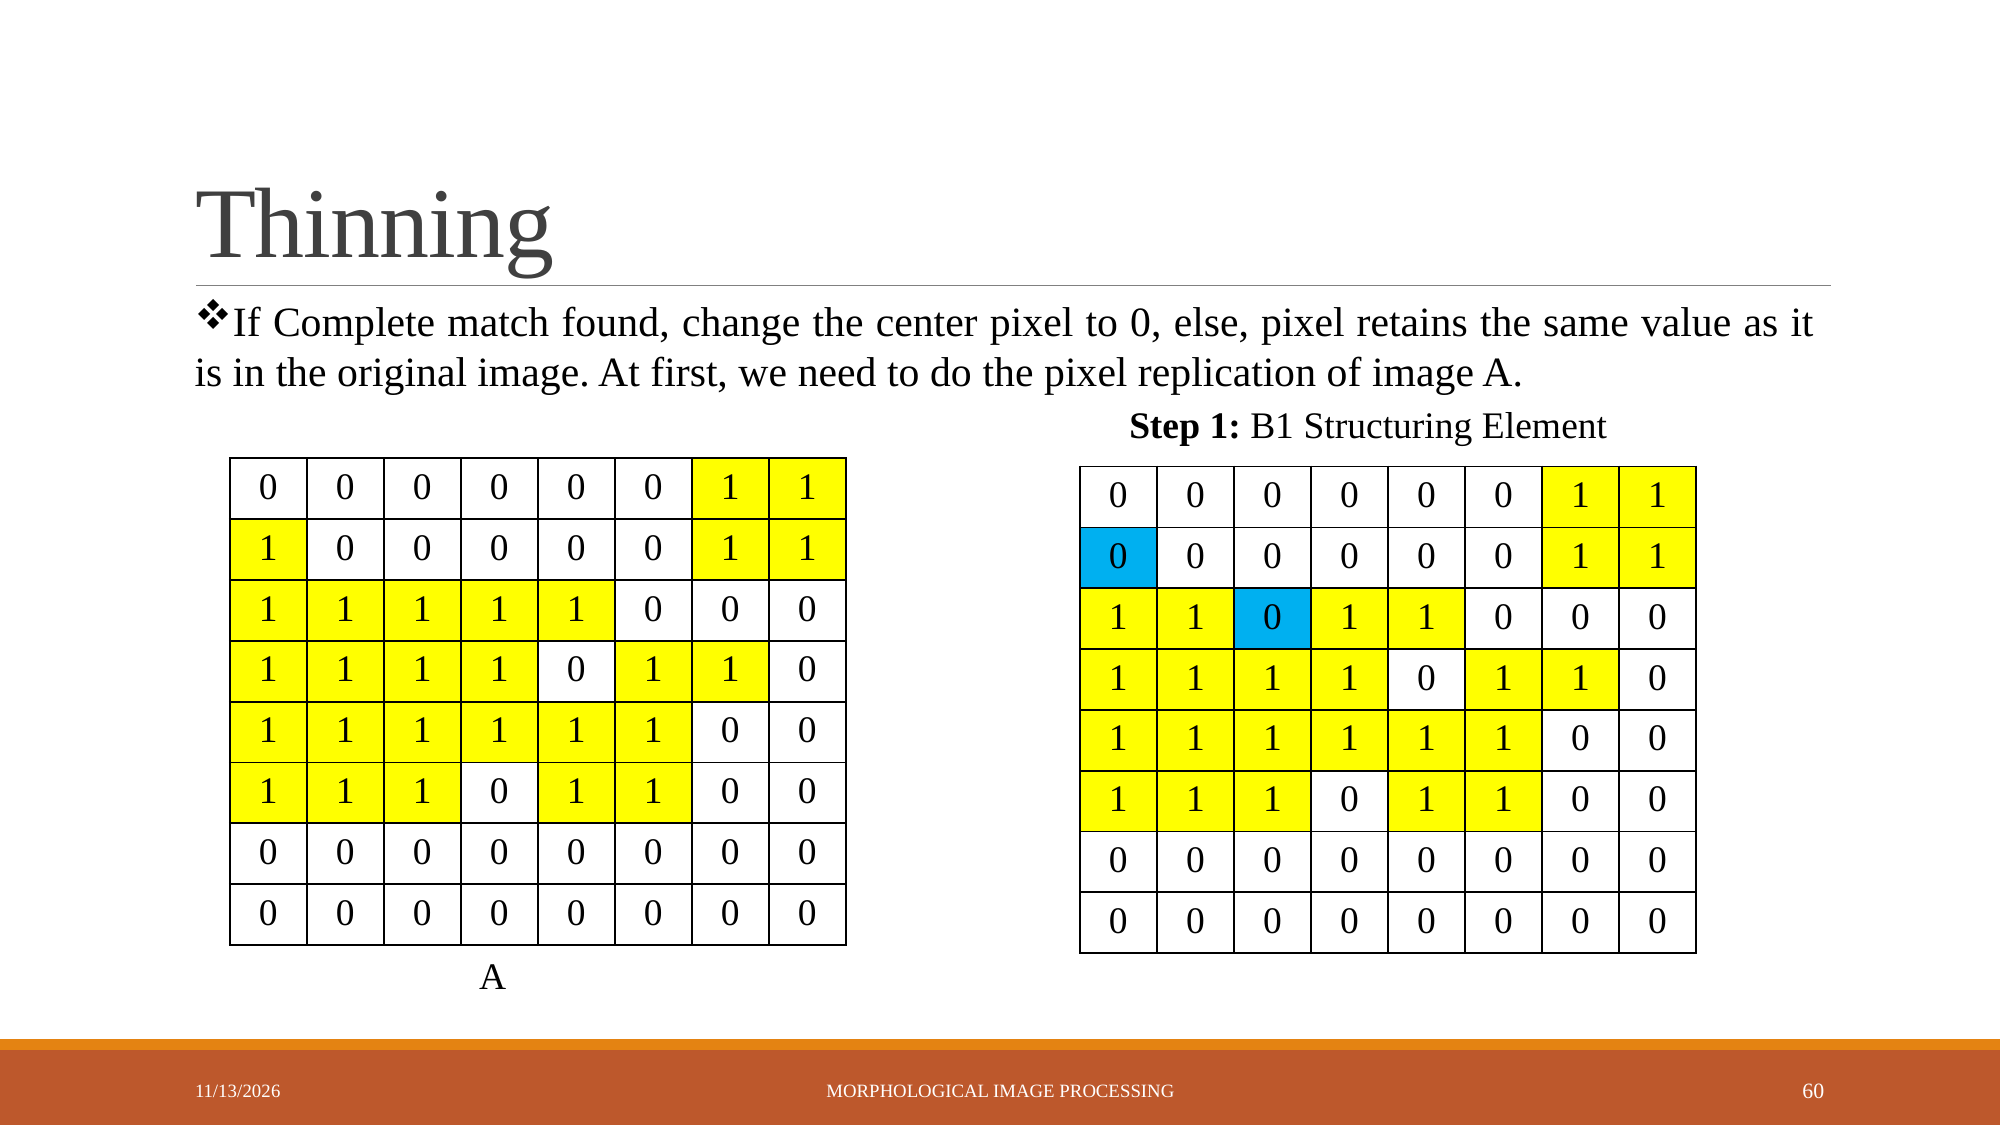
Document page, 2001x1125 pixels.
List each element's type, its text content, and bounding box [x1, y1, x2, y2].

table_cell 0 [308, 885, 383, 944]
table_cell 1 [231, 581, 306, 640]
table_cell 1 [308, 703, 383, 762]
text_box Step 1: B1 Structuring Element [1114, 393, 1697, 454]
table_cell 0 [1312, 528, 1387, 587]
table_header 0 [308, 459, 383, 518]
table_cell 1 [1235, 711, 1310, 770]
table_cell 0 [1235, 589, 1310, 648]
table_cell 0 [1235, 893, 1310, 952]
table_cell 1 [1389, 711, 1464, 770]
table_cell 1 [1312, 589, 1387, 648]
table_cell 1 [1081, 772, 1156, 831]
table_cell 0 [385, 824, 460, 883]
table_cell 1 [1620, 528, 1695, 587]
table_cell 0 [1620, 893, 1695, 952]
table_cell 0 [385, 520, 460, 579]
table_cell 0 [770, 581, 845, 640]
table_cell 1 [1543, 650, 1618, 709]
table_cell 1 [1158, 589, 1233, 648]
table_header 1 [693, 459, 768, 518]
table_cell 0 [539, 642, 614, 701]
table_cell 0 [1158, 832, 1233, 891]
table_cell 0 [1620, 650, 1695, 709]
table_cell 0 [462, 520, 537, 579]
table_cell 1 [693, 642, 768, 701]
table_cell 1 [1312, 711, 1387, 770]
table_cell 1 [308, 642, 383, 701]
table_cell 0 [1081, 832, 1156, 891]
table_header 0 [462, 459, 537, 518]
table_cell 1 [231, 703, 306, 762]
table_header 1 [1620, 467, 1695, 527]
table_cell 0 [1620, 832, 1695, 891]
table_cell 0 [1235, 832, 1310, 891]
table_cell 0 [1466, 832, 1541, 891]
table_cell 0 [539, 520, 614, 579]
table_cell 1 [308, 581, 383, 640]
table_cell 0 [308, 824, 383, 883]
table_header 0 [616, 459, 691, 518]
table_cell 0 [1389, 528, 1464, 587]
table_header 0 [539, 459, 614, 518]
table_cell 1 [308, 763, 383, 822]
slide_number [180, 1059, 586, 1120]
table_cell 1 [1543, 528, 1618, 587]
table_cell 0 [462, 824, 537, 883]
table_cell 1 [385, 581, 460, 640]
table_cell 1 [231, 642, 306, 701]
table_cell 0 [616, 520, 691, 579]
table_cell 0 [616, 581, 691, 640]
table_cell 1 [1158, 650, 1233, 709]
table_header 0 [1081, 467, 1156, 527]
table_cell 1 [1466, 650, 1541, 709]
table_cell 0 [385, 885, 460, 944]
table_cell 0 [770, 642, 845, 701]
table_header 0 [1466, 467, 1541, 527]
table_cell 0 [1235, 528, 1310, 587]
table_cell 1 [1235, 772, 1310, 831]
table_cell 0 [616, 885, 691, 944]
table_cell 0 [231, 824, 306, 883]
table_cell 1 [770, 520, 845, 579]
table_cell 1 [462, 703, 537, 762]
table_cell 0 [693, 703, 768, 762]
table_cell 1 [1389, 589, 1464, 648]
table_cell 0 [693, 581, 768, 640]
table_cell 0 [308, 520, 383, 579]
table_header 1 [770, 459, 845, 518]
slide_number 60 [1624, 1059, 1840, 1120]
table_header 0 [385, 459, 460, 518]
table_cell 0 [539, 824, 614, 883]
table_cell 1 [231, 763, 306, 822]
table_cell 1 [385, 763, 460, 822]
table_cell 0 [539, 885, 614, 944]
table_cell 0 [1312, 832, 1387, 891]
table_cell 0 [1620, 589, 1695, 648]
table_cell 1 [1158, 772, 1233, 831]
table_cell 0 [693, 824, 768, 883]
table_cell 1 [539, 581, 614, 640]
table_cell 1 [1081, 650, 1156, 709]
table_cell 0 [1466, 528, 1541, 587]
table_cell 0 [770, 703, 845, 762]
table_cell 0 [1466, 589, 1541, 648]
table_header 1 [1543, 467, 1618, 527]
table_cell 1 [1312, 650, 1387, 709]
table_cell 1 [1081, 589, 1156, 648]
table_cell 1 [539, 763, 614, 822]
table_cell 1 [385, 642, 460, 701]
table_cell 0 [1466, 893, 1541, 952]
table_cell 0 [1081, 893, 1156, 952]
table_cell 0 [1312, 893, 1387, 952]
footer Morphological Image Processing [604, 1059, 1396, 1120]
table_header 0 [231, 459, 306, 518]
table_cell 0 [462, 763, 537, 822]
table_cell 0 [693, 763, 768, 822]
table_cell 1 [385, 703, 460, 762]
table_cell 0 [616, 824, 691, 883]
table_cell 1 [539, 703, 614, 762]
table_cell 0 [1081, 528, 1156, 587]
table_cell 0 [1389, 893, 1464, 952]
table_cell 1 [462, 581, 537, 640]
table_cell 0 [1312, 772, 1387, 831]
table_header 0 [1235, 467, 1310, 527]
table_header 0 [1158, 467, 1233, 527]
table_cell 0 [1620, 772, 1695, 831]
table_header 0 [1389, 467, 1464, 527]
table_cell 0 [1543, 893, 1618, 952]
table_cell 0 [1543, 832, 1618, 891]
table_cell 0 [1620, 711, 1695, 770]
table_header 0 [1312, 467, 1387, 527]
table_cell 0 [231, 885, 306, 944]
table_cell 1 [1235, 650, 1310, 709]
table_cell 0 [1543, 589, 1618, 648]
table_cell 0 [770, 885, 845, 944]
table_cell 1 [616, 642, 691, 701]
text_box If Complete match found, change the center pixel to 0, else, pixel retains the same value as it is in the original image. At first, we need to do the pixel replication of image A. [179, 287, 1830, 453]
table_cell 0 [1543, 772, 1618, 831]
table_cell 0 [1389, 650, 1464, 709]
table_cell 1 [231, 520, 306, 579]
table_cell 0 [770, 824, 845, 883]
table_cell 1 [1081, 711, 1156, 770]
table_cell 0 [1158, 528, 1233, 587]
table_cell 1 [616, 763, 691, 822]
table_cell 1 [1466, 711, 1541, 770]
table_cell 1 [1389, 772, 1464, 831]
table_cell 1 [693, 520, 768, 579]
title Thinning [180, 47, 1830, 285]
table_cell 1 [462, 642, 537, 701]
table_cell 1 [1158, 711, 1233, 770]
table_cell 0 [693, 885, 768, 944]
table_cell 1 [1466, 772, 1541, 831]
table_cell 0 [1158, 893, 1233, 952]
table_cell 0 [1543, 711, 1618, 770]
table_cell 0 [770, 763, 845, 822]
table_cell 0 [462, 885, 537, 944]
table_cell 1 [616, 703, 691, 762]
table_cell 0 [1389, 832, 1464, 891]
text_box A [364, 945, 621, 1005]
